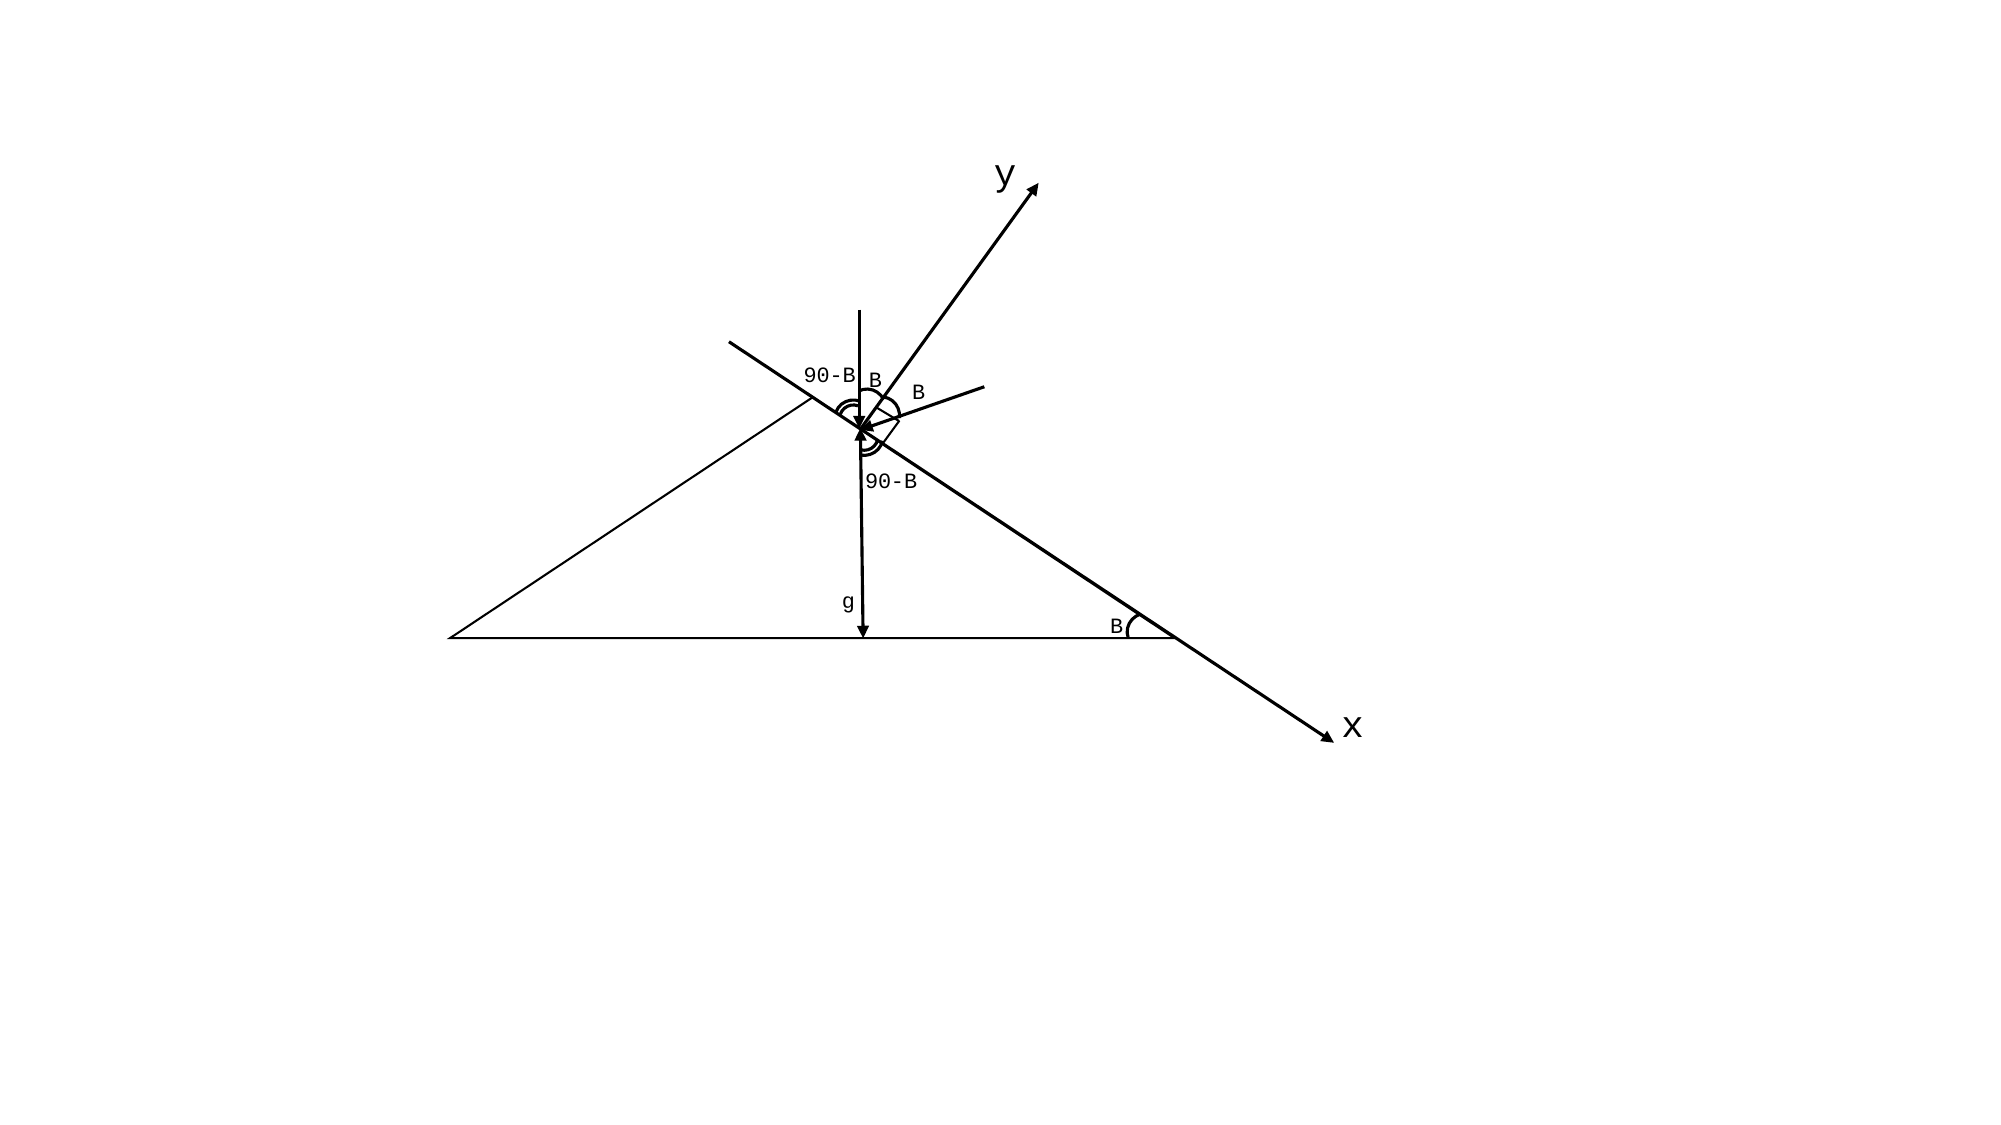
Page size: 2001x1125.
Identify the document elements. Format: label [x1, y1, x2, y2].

text_box [449, 140, 1380, 753]
